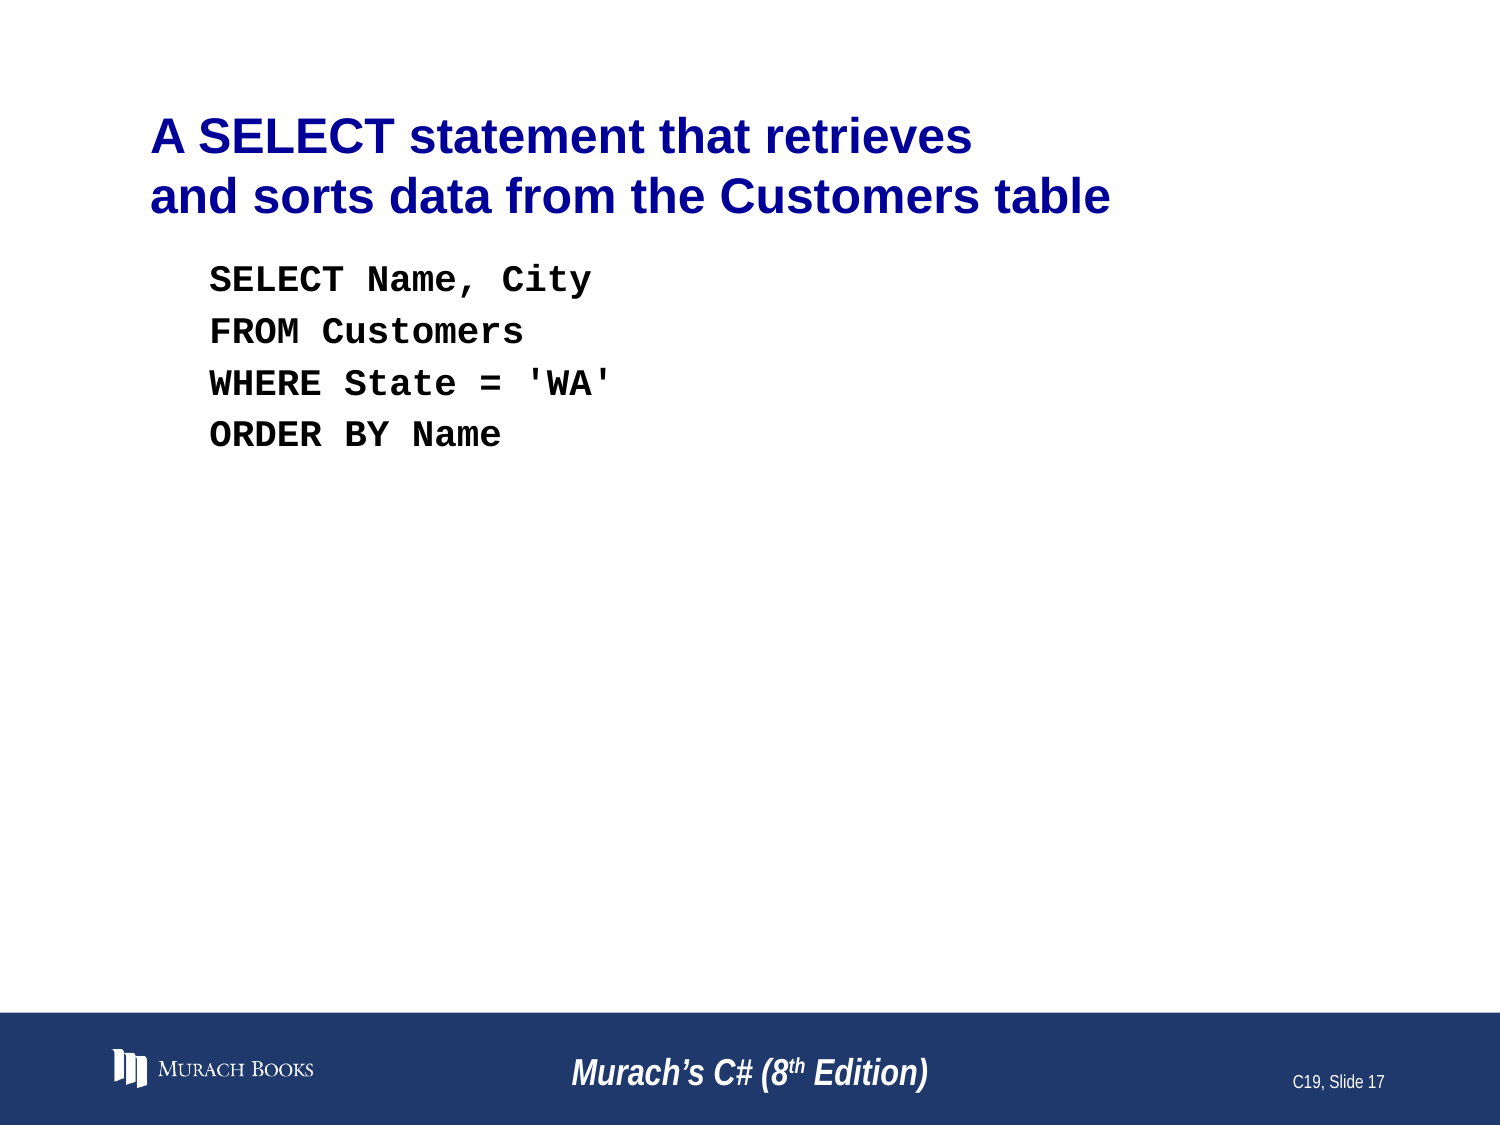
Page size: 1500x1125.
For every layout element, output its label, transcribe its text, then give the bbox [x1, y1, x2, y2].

slide_number C19, Slide 17 [1087, 1025, 1400, 1100]
footer [12, 1025, 450, 1100]
title A SELECT statement that retrieves and sorts data from the Customers table [150, 102, 1350, 224]
list SELECT Name, City FROM Customers WHERE State = 'WA' ORDER BY Name [137, 239, 1350, 978]
slide_number Murach’s C# (8th Edition) [450, 1025, 1050, 1100]
